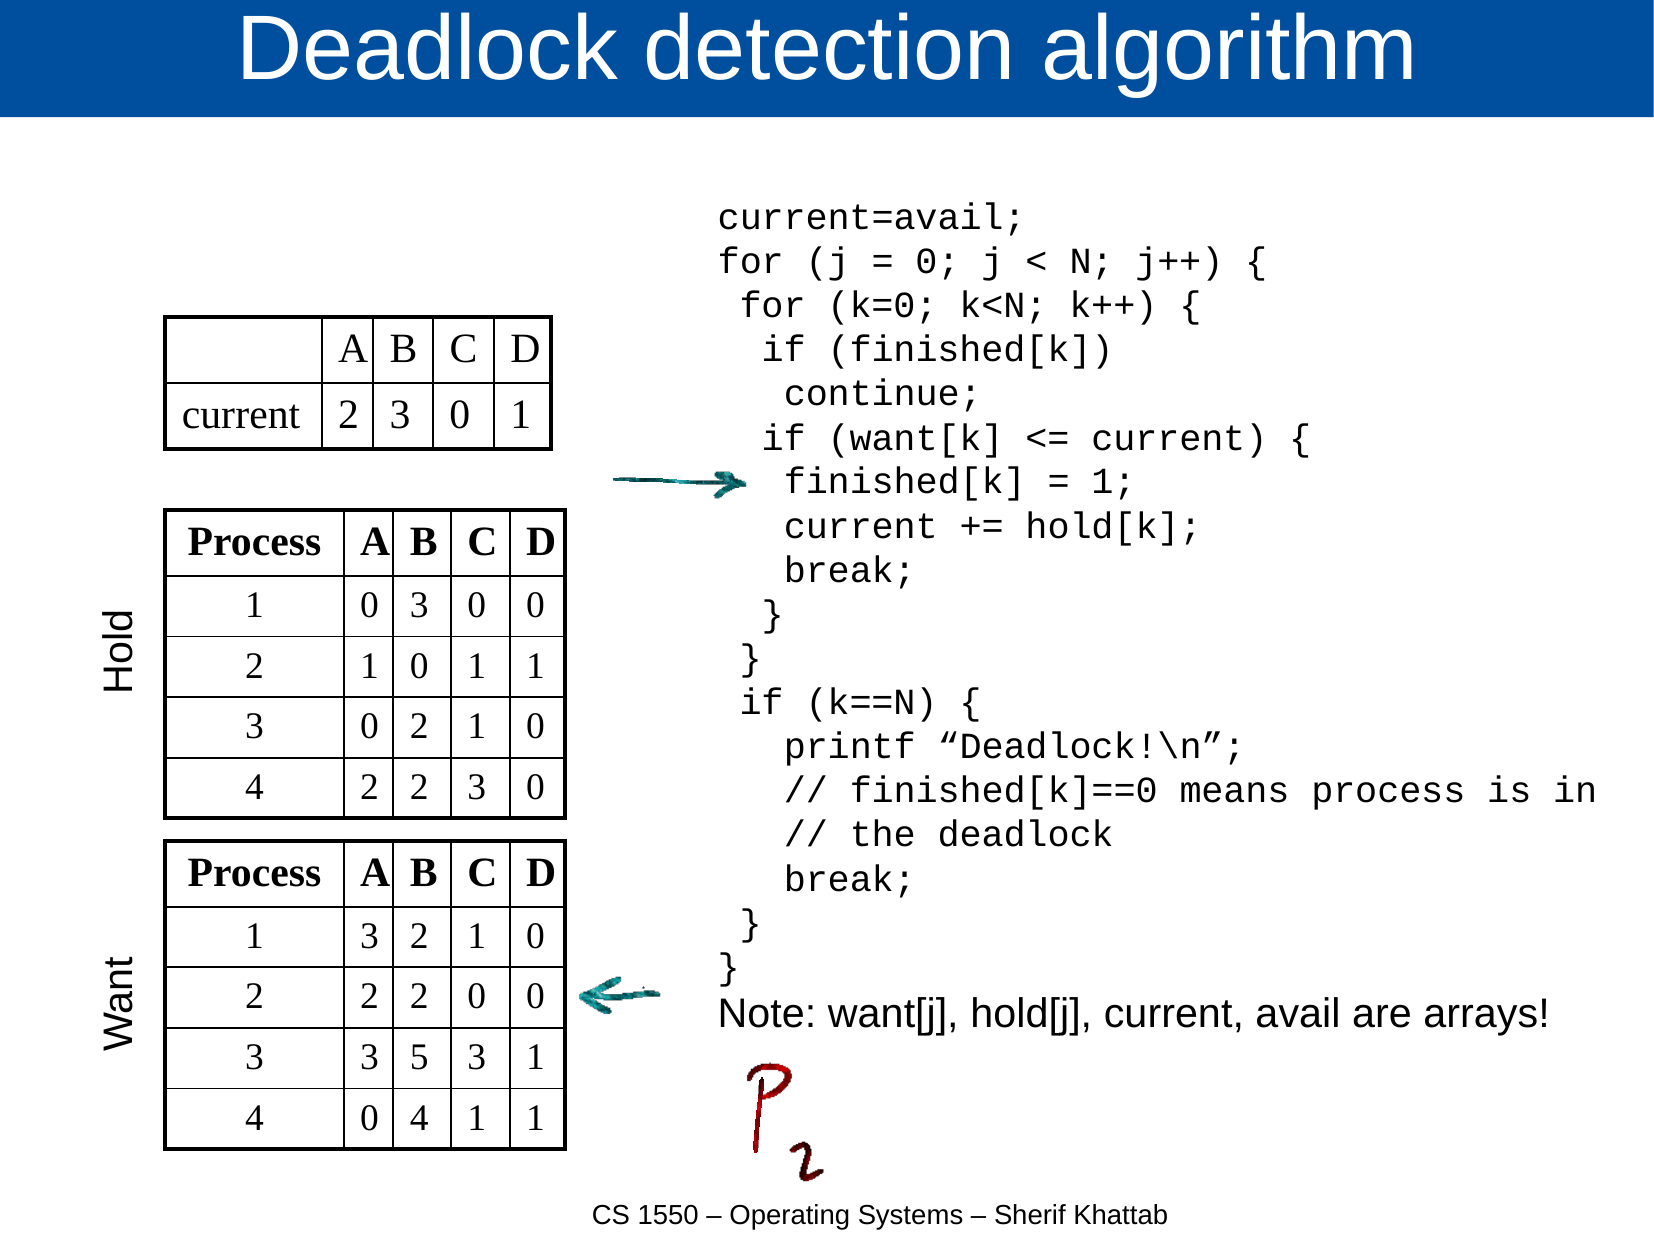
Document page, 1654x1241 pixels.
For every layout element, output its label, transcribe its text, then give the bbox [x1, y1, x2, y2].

table_cell 4 [167, 759, 343, 816]
table_cell 0 [452, 577, 509, 636]
table_cell 0 [511, 759, 563, 816]
title Deadlock detection algorithm [0, 0, 1654, 118]
table_cell 2 [394, 759, 450, 816]
text_box Note: want[j], hold[j], current, avail are arrays! [702, 979, 1566, 1044]
table_cell 4 [394, 1089, 450, 1147]
table_cell 2 [394, 968, 450, 1027]
table_cell 0 [434, 384, 493, 447]
table_cell 0 [345, 577, 392, 636]
table_cell 1 [452, 698, 509, 757]
table_cell 2 [167, 968, 343, 1027]
table_header B [394, 843, 450, 906]
table_cell 0 [511, 698, 563, 757]
table_header A [345, 512, 392, 575]
table_header C [452, 512, 509, 575]
table_cell current [167, 384, 321, 447]
table_header A [345, 843, 392, 906]
table_cell 0 [394, 637, 450, 696]
table_cell 3 [167, 1029, 343, 1088]
table_cell 4 [167, 1089, 343, 1147]
picture [785, 1137, 832, 1186]
table_cell 3 [394, 577, 450, 636]
table_cell 2 [167, 637, 343, 696]
table_cell 5 [394, 1029, 450, 1088]
picture [709, 466, 752, 503]
table_cell 1 [511, 1089, 563, 1147]
table_cell 2 [345, 968, 392, 1027]
picture [574, 972, 667, 1019]
text_box current=avail; for (j = 0; j < N; j++) { for (k=0; k<N; k++) { if (finished[k]) continue; if (want[k] <= current) { finished[k] = 1; current += hold[k]; break; } } if (k==N) { printf “Deadlock!\n”; // finished[k]==0 means process is in // the deadlock break; } } [702, 185, 1654, 994]
table_header [167, 319, 321, 382]
table_cell 3 [452, 759, 509, 816]
table_header A [323, 319, 372, 382]
table_header C [452, 843, 509, 906]
table_cell 3 [345, 1029, 392, 1088]
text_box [744, 1062, 829, 1184]
table_cell 3 [452, 1029, 509, 1088]
table_cell 1 [167, 577, 343, 636]
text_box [576, 974, 665, 1016]
table_cell 1 [345, 637, 392, 696]
table_cell 0 [511, 577, 563, 636]
table_cell 2 [323, 384, 372, 447]
text_box Hold [83, 594, 148, 710]
table_cell 1 [511, 1029, 563, 1088]
table_cell 1 [511, 637, 563, 696]
table_cell 3 [345, 908, 392, 966]
table_header D [511, 843, 563, 906]
table_header Process [167, 512, 343, 575]
table_header B [394, 512, 450, 575]
table_header B [374, 319, 432, 382]
table_cell 1 [452, 908, 509, 966]
table_cell 2 [394, 908, 450, 966]
table_header D [511, 512, 563, 575]
picture [741, 1059, 797, 1107]
table_cell 3 [167, 698, 343, 757]
table_cell 1 [452, 637, 509, 696]
table_cell 1 [495, 384, 549, 447]
table_cell 1 [167, 908, 343, 966]
table_cell 0 [345, 698, 392, 757]
table_cell 0 [452, 968, 509, 1027]
table_cell 2 [345, 759, 392, 816]
table_cell 1 [452, 1089, 509, 1147]
table_cell 0 [511, 968, 563, 1027]
table_header D [495, 319, 549, 382]
table_cell 0 [511, 908, 563, 966]
footer CS 1550 – Operating Systems – Sherif Khattab [460, 1155, 1300, 1239]
table_header Process [167, 843, 343, 906]
table_cell 3 [374, 384, 432, 447]
table_cell 2 [394, 698, 450, 757]
table_header C [434, 319, 493, 382]
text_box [610, 469, 749, 500]
text_box Want [83, 941, 148, 1067]
table_cell 0 [345, 1089, 392, 1147]
